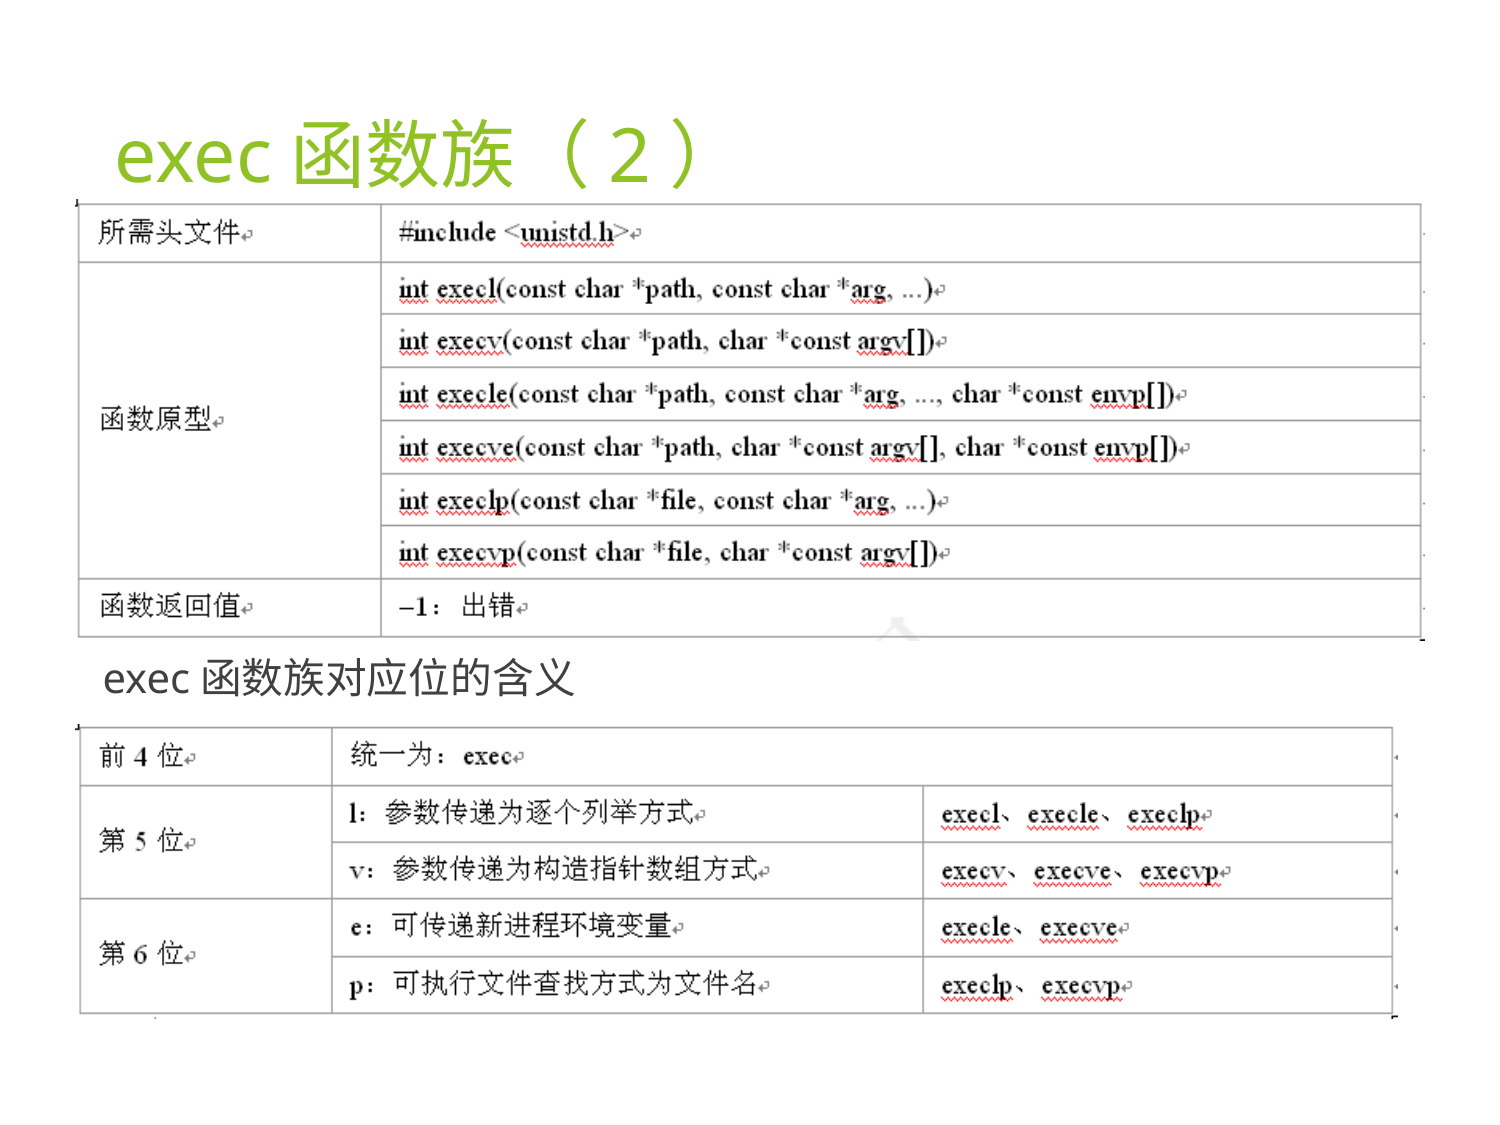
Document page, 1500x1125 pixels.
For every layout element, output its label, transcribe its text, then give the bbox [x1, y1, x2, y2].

picture [74, 724, 1398, 1020]
title exec函数族（2） [99, 99, 1142, 198]
list exec函数族对应位的含义 [87, 650, 1438, 713]
picture [74, 199, 1426, 642]
